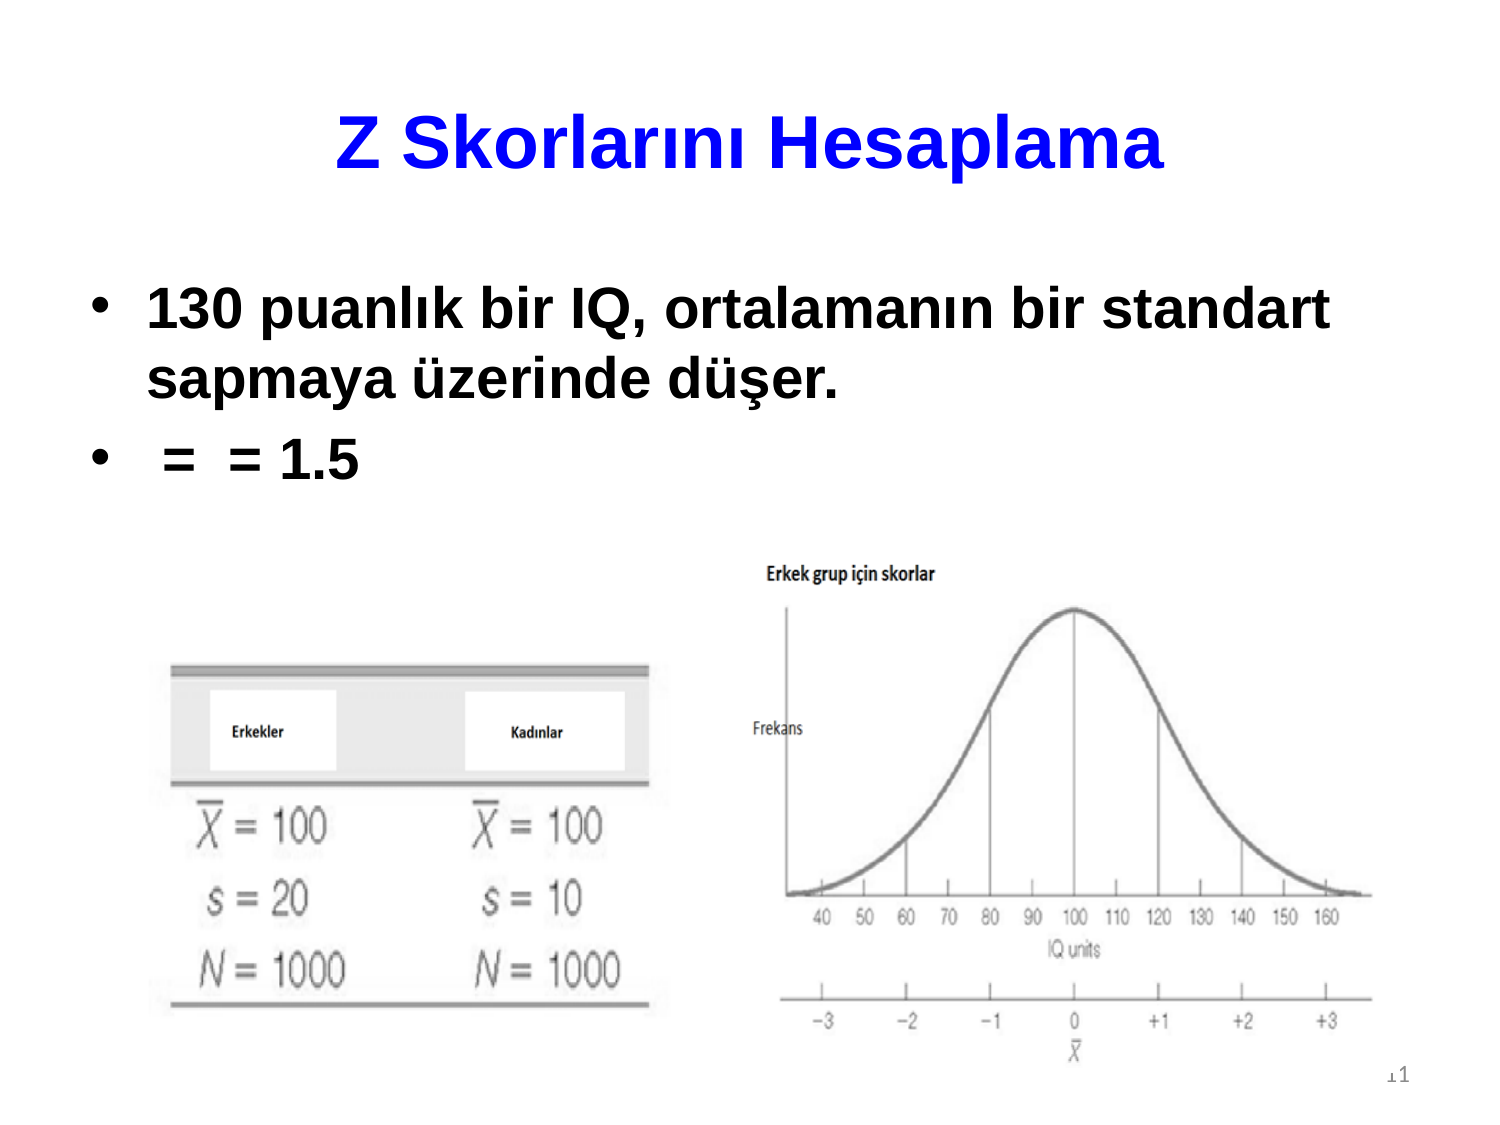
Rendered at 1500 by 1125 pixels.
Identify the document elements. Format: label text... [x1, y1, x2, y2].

picture [147, 627, 680, 1036]
title Z Skorlarını Hesaplama [75, 45, 1425, 233]
picture [749, 540, 1400, 1073]
slide_number 11 [1074, 1042, 1425, 1103]
